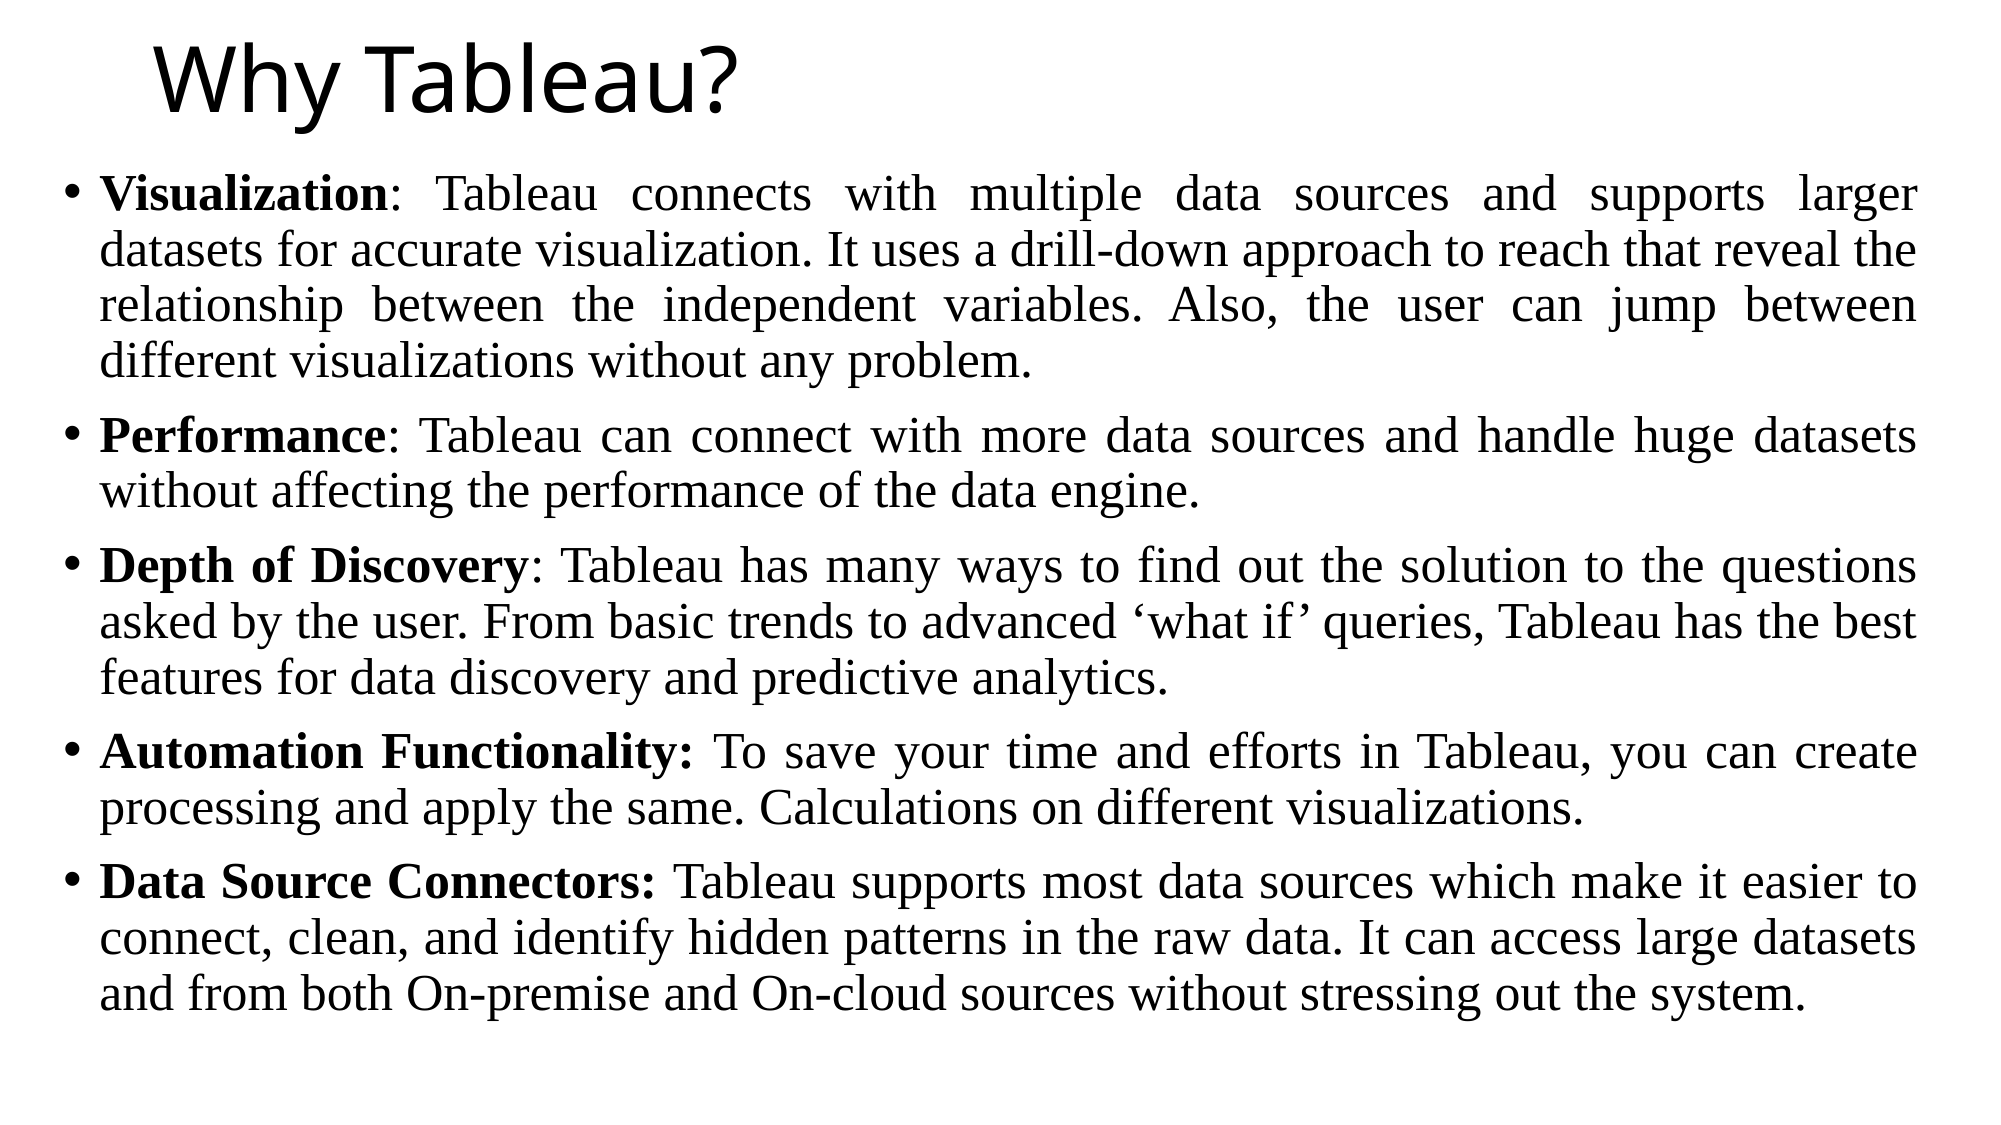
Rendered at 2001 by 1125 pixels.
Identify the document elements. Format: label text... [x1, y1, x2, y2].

title Why Tableau? [137, 7, 1863, 157]
list Visualization: Tableau connects with multiple data sources and supports larger datasets for accurate visualization. It uses a drill-down approach to reach that reveal the relationship between the independent variables. Also, the user can jump between different visualizations without any problem. Performance: Tableau can connect with more data sources and handle huge datasets without affecting the performance of the data engine. Depth of Discovery: Tableau has many ways to find out the solution to the questions asked by the user. From basic trends to advanced ‘what if’ queries, Tableau has the best features for data discovery and predictive analytics. Automation Functionality: To save your time and efforts in Tableau, you can create processing and apply the same. Calculations on different visualizations. Data Source Connectors: Tableau supports most data sources which make it easier to connect, clean, and identify hidden patterns in the raw data. It can access large datasets and from both On-premise and On-cloud sources without stressing out the system. [48, 157, 1936, 1089]
